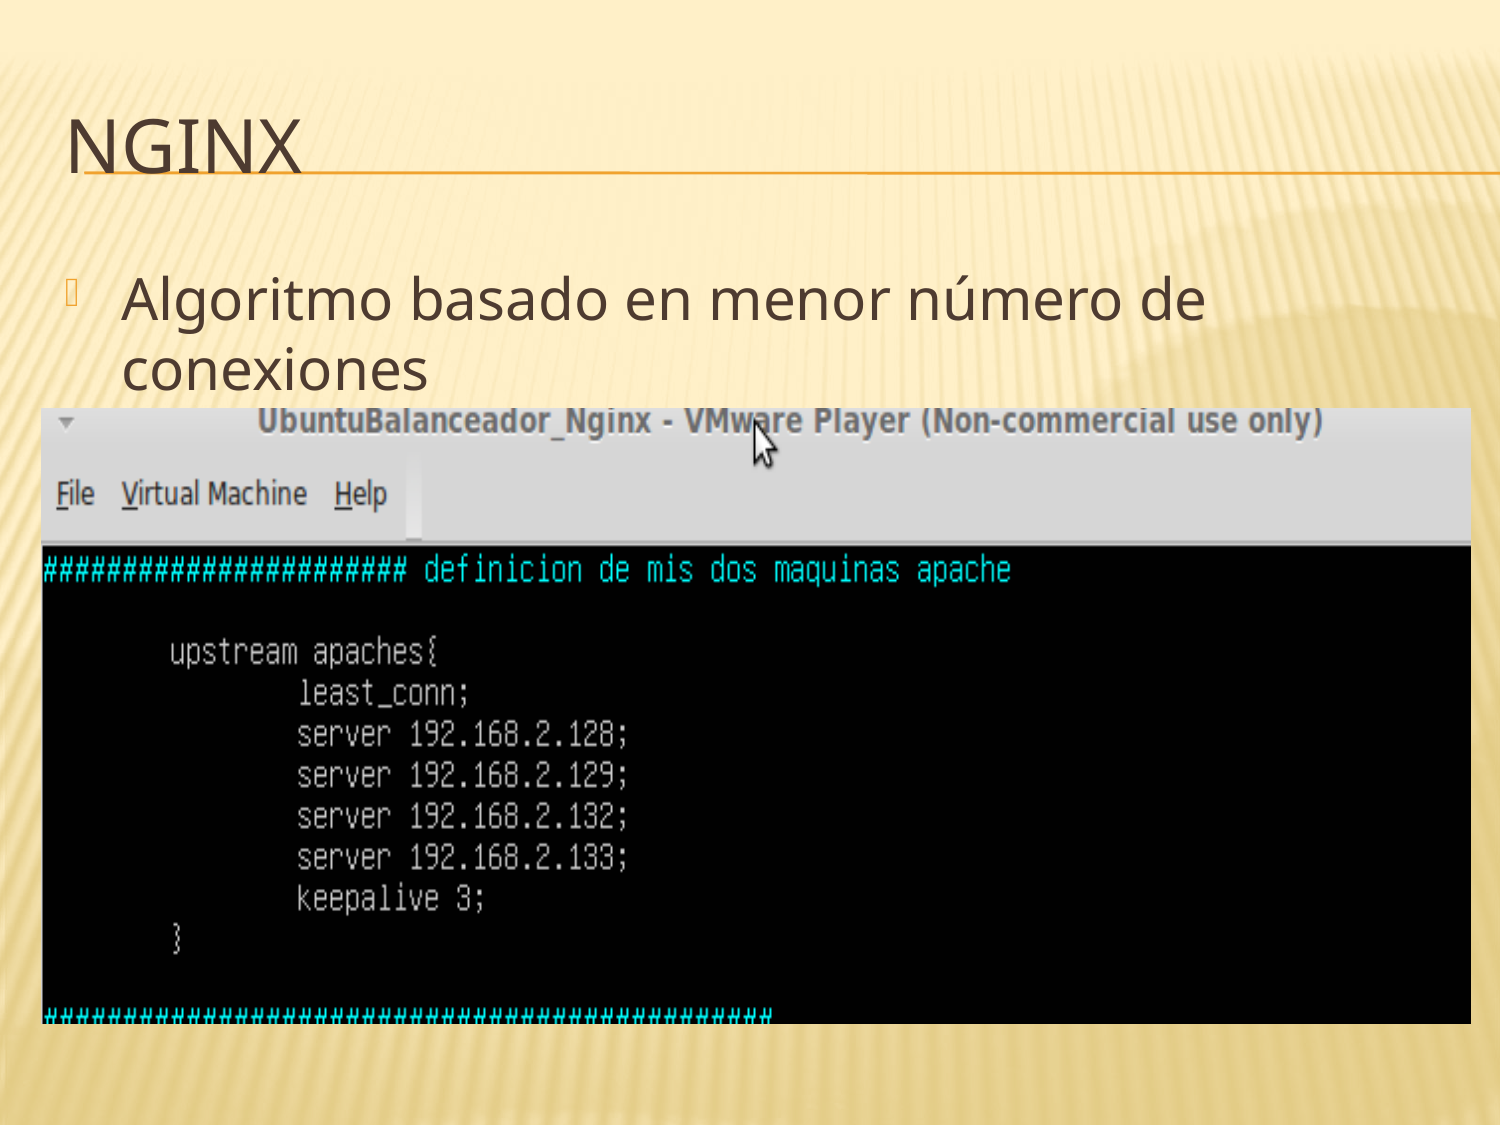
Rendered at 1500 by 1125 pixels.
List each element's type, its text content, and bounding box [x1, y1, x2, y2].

list Algoritmo basado en menor número de conexiones [50, 254, 1475, 411]
title nginx [50, 75, 1475, 213]
picture [40, 408, 1471, 1024]
